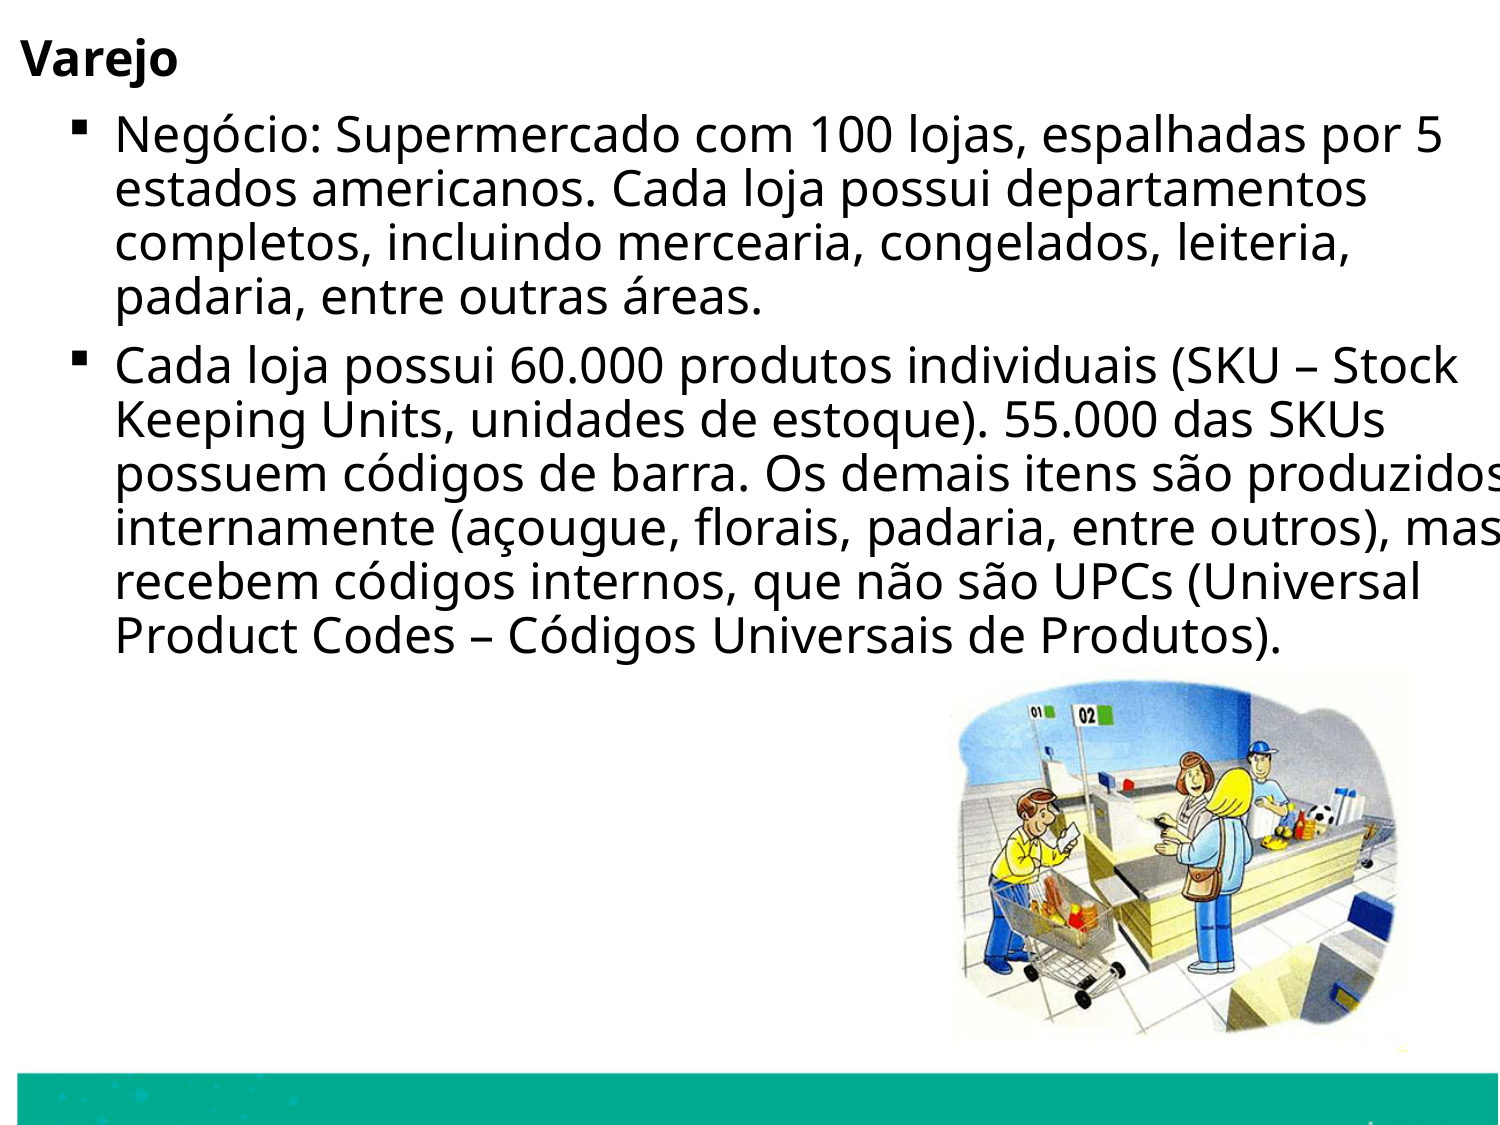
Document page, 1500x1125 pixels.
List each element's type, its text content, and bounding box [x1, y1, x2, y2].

picture [2, 0, 1498, 1125]
list Negócio: Supermercado com 100 lojas, espalhadas por 5 estados americanos. Cada loja possui departamentos completos, incluindo mercearia, congelados, leiteria, padaria, entre outras áreas. Cada loja possui 60.000 produtos individuais (SKU – Stock Keeping Units, unidades de estoque). 55.000 das SKUs possuem códigos de barra. Os demais itens são produzidos internamente (açougue, florais, padaria, entre outros), mas recebem códigos internos, que não são UPCs (Universal Product Codes – Códigos Universais de Produtos). [52, 101, 1500, 1047]
title Varejo [5, 21, 1356, 99]
picture [950, 667, 1412, 1045]
